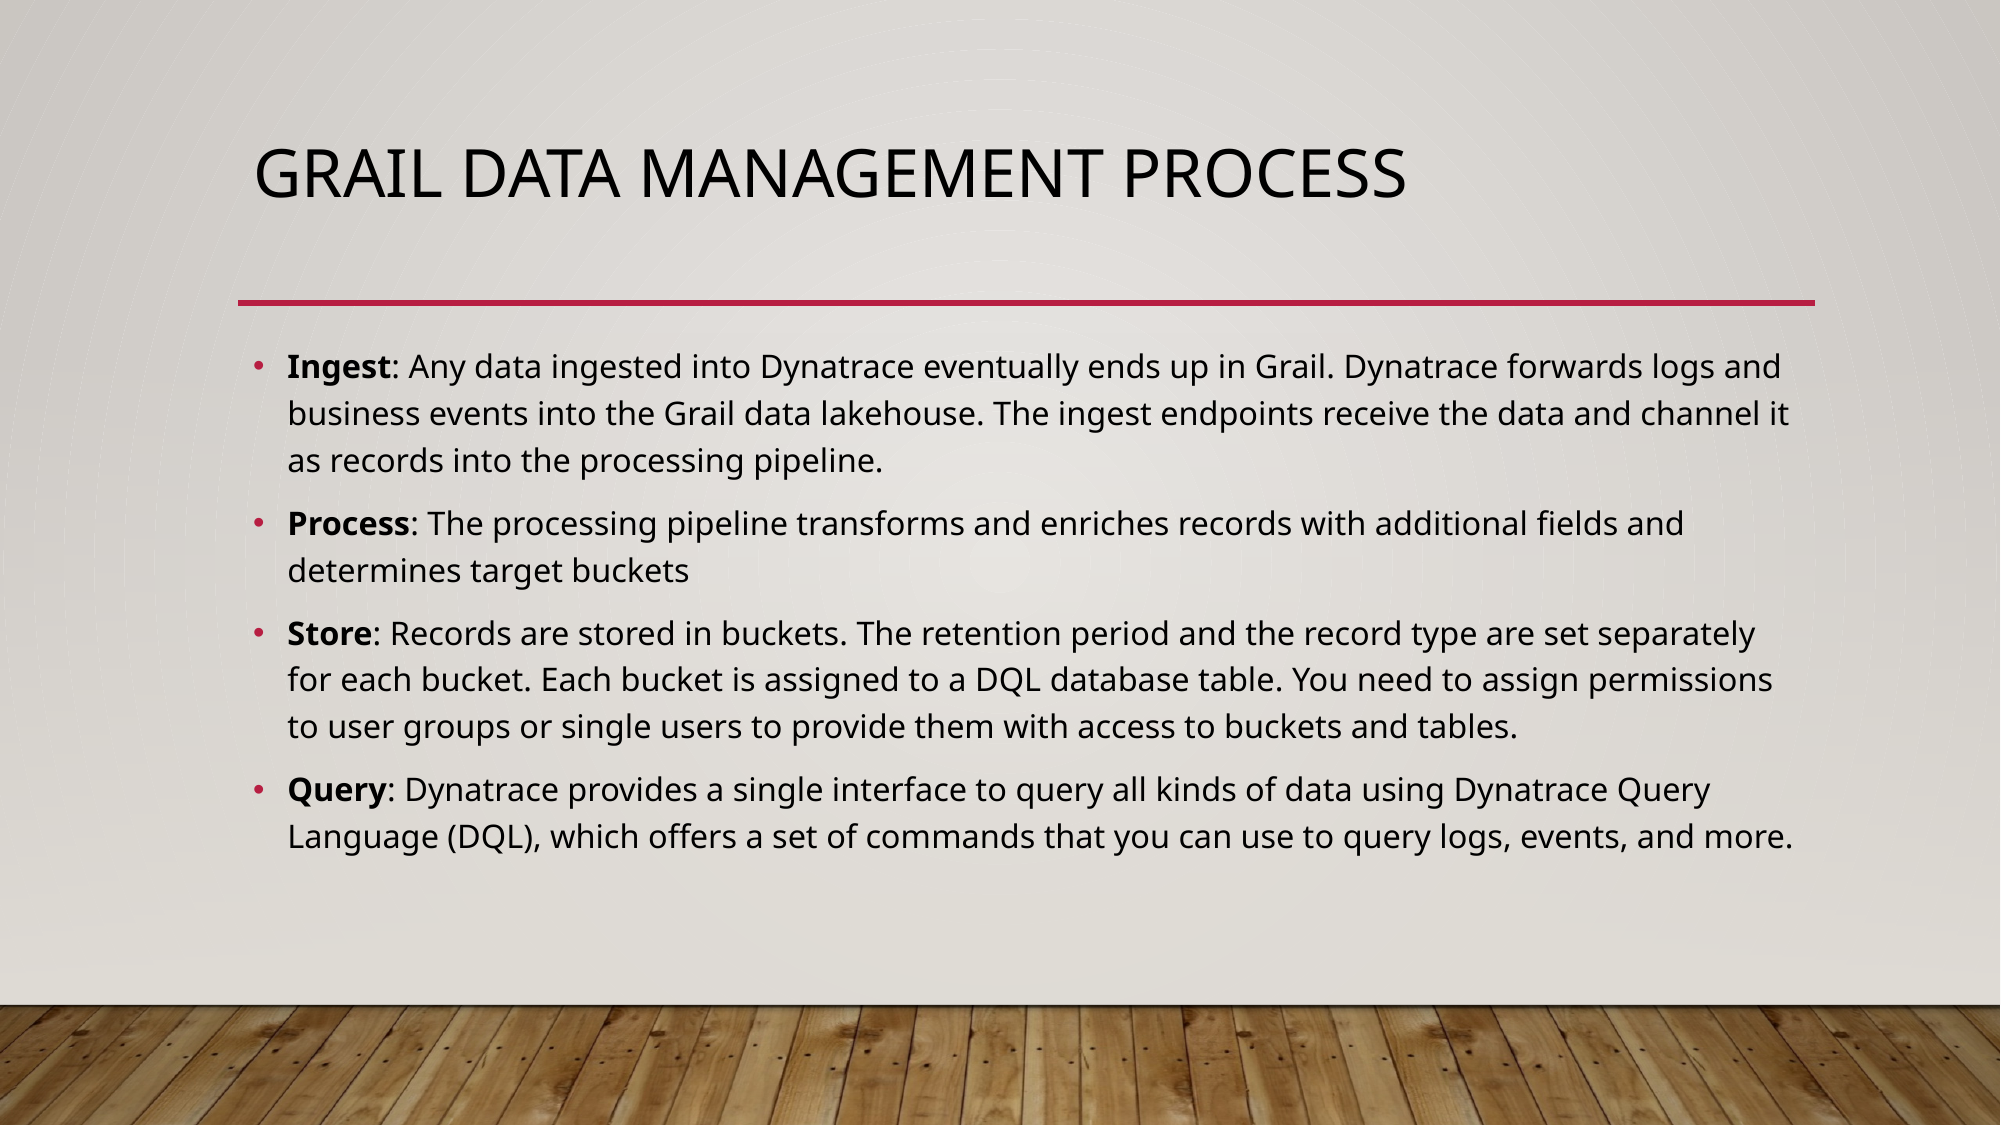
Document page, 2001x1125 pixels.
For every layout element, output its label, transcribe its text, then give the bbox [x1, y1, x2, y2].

list Ingest: Any data ingested into Dynatrace eventually ends up in Grail. Dynatrace forwards logs and business events into the Grail data lakehouse. The ingest endpoints receive the data and channel it as records into the processing pipeline.​ Process: The processing pipeline transforms and enriches records with additional fields and determines target buckets Store: Records are stored in buckets. The retention period and the record type are set separately for each bucket. Each bucket is assigned to a DQL database table. You need to assign permissions to user groups or single users to provide them with access to buckets and tables.​ Query: Dynatrace provides a single interface to query all kinds of data using Dynatrace Query Language (DQL), which offers a set of commands that you can use to query logs, events, and more. [238, 330, 1814, 897]
picture [0, 1005, 2000, 1125]
title Grail Data Management Process [238, 131, 1814, 305]
